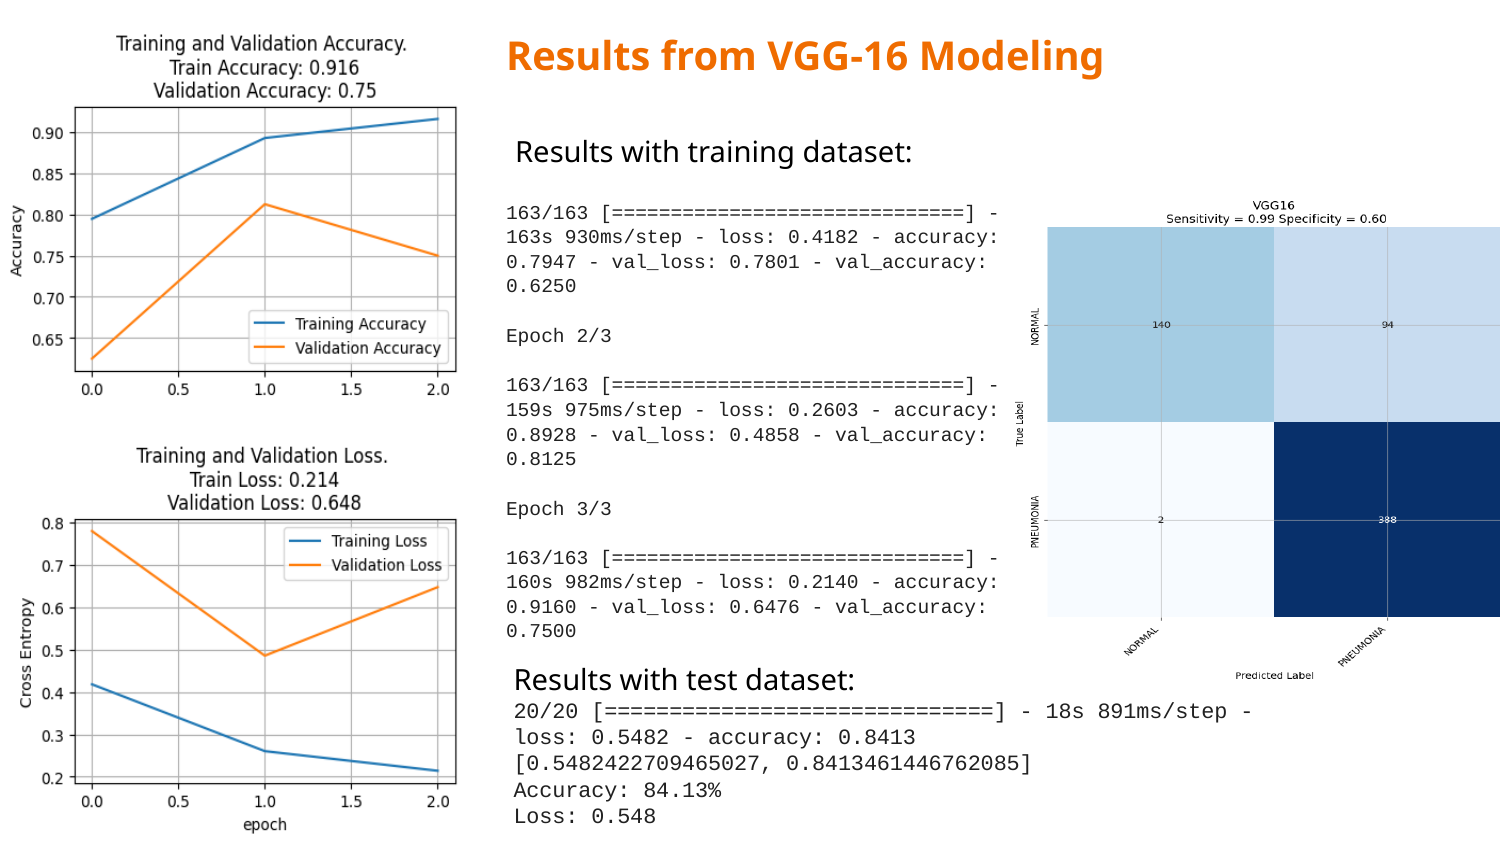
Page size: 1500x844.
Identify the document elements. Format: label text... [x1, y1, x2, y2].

text_box Results with test dataset: 20/20 [==============================] - 18s 891ms/step - loss: 0.5482 - accuracy: 0.8413 [0.5482422709465027, 0.8413461446762085] Accuracy: 84.13% Loss: 0.548 [498, 646, 1305, 843]
picture [1007, 193, 1500, 686]
list 163/163 [==============================] - 163s 930ms/step - loss: 0.4182 - accuracy: 0.7947 - val_loss: 0.7801 - val_accuracy: 0.6250 Epoch 2/3 163/163 [==============================] - 159s 975ms/step - loss: 0.2603 - accuracy: 0.8928 - val_loss: 0.4858 - val_accuracy: 0.8125 Epoch 3/3 163/163 [==============================] - 160s 982ms/step - loss: 0.2140 - accuracy: 0.9160 - val_loss: 0.6476 - val_accuracy: 0.7500 [491, 183, 1045, 540]
title Results from VGG-16 Modeling [491, 13, 1500, 99]
picture [0, 0, 465, 844]
text_box Results with training dataset: [500, 118, 1000, 184]
